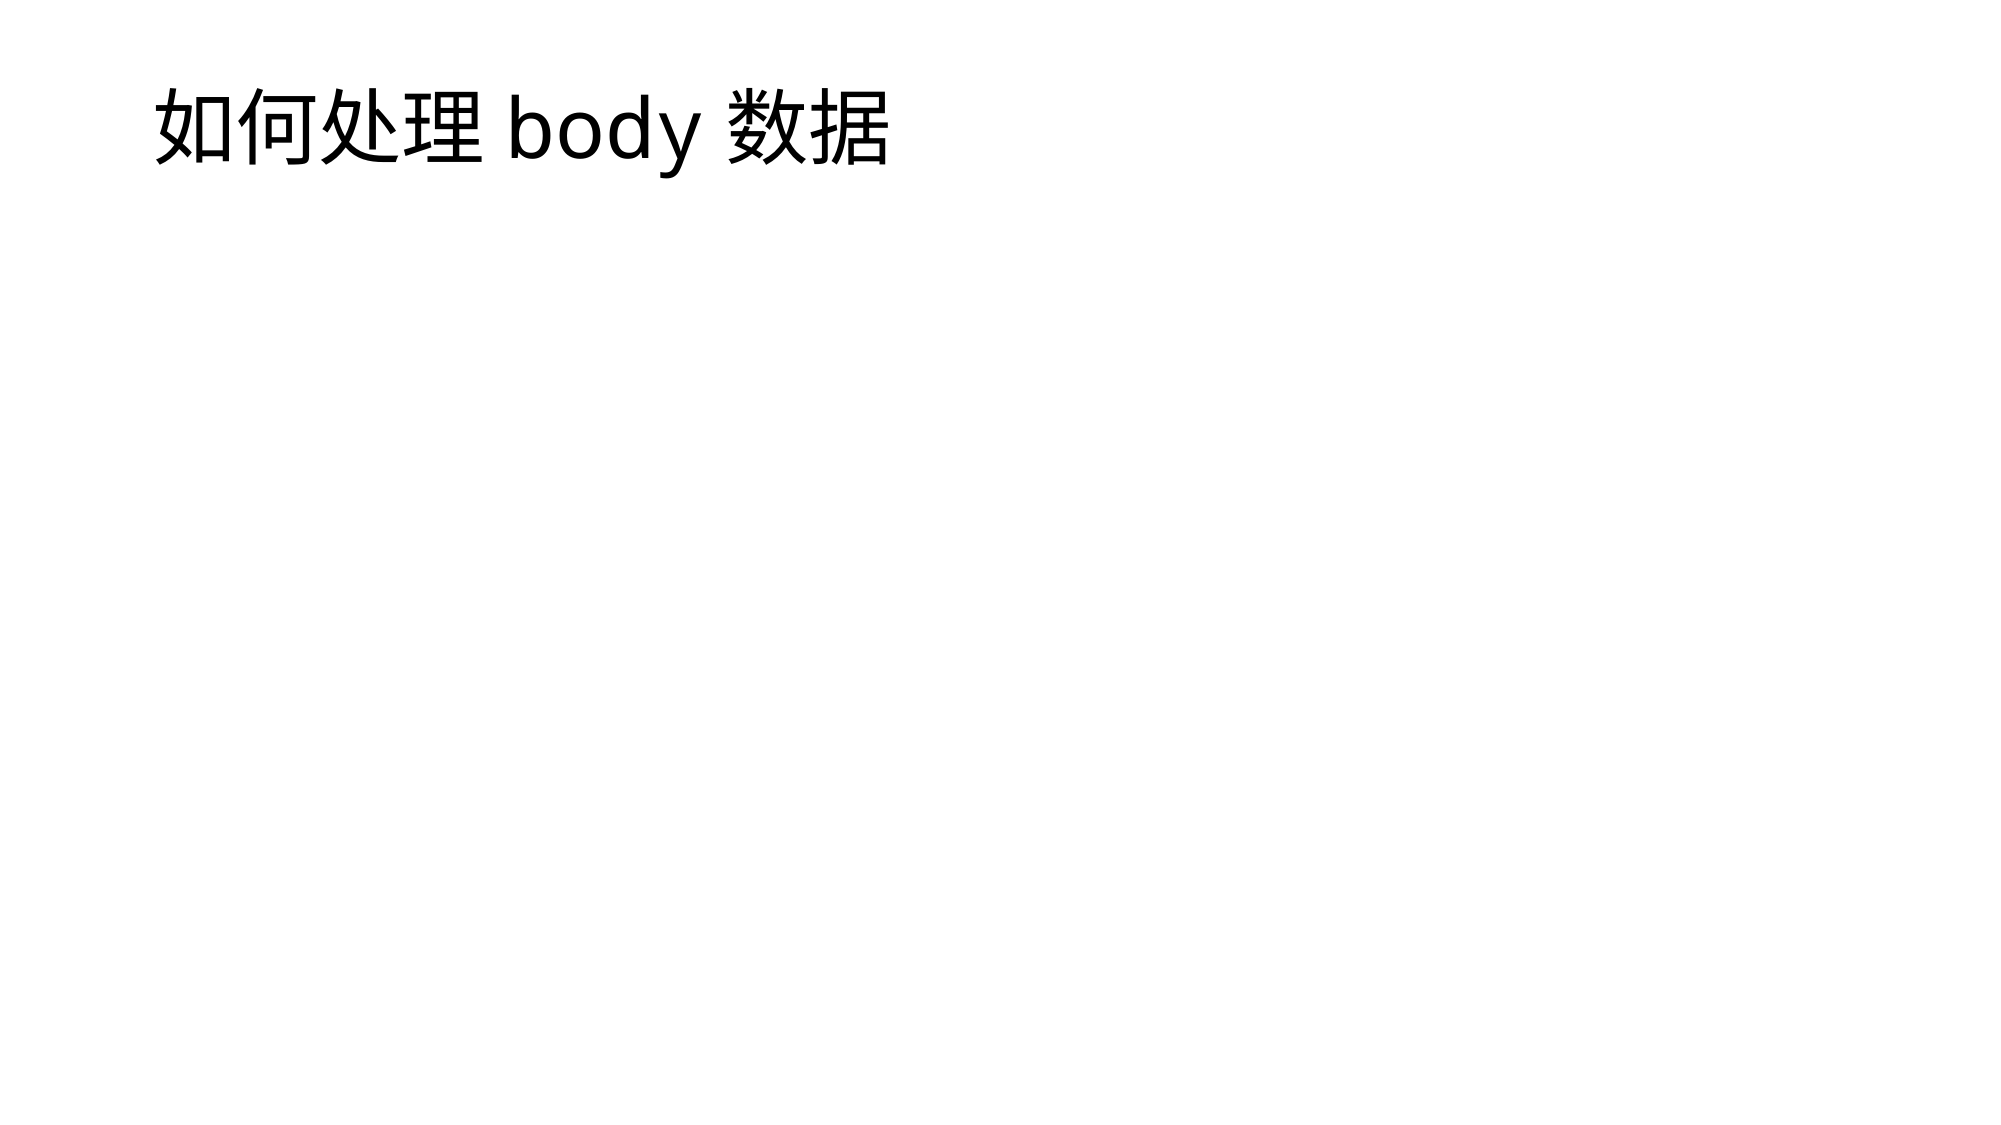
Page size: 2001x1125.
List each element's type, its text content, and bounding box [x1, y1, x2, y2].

title 如何处理body数据 [137, 59, 1863, 204]
